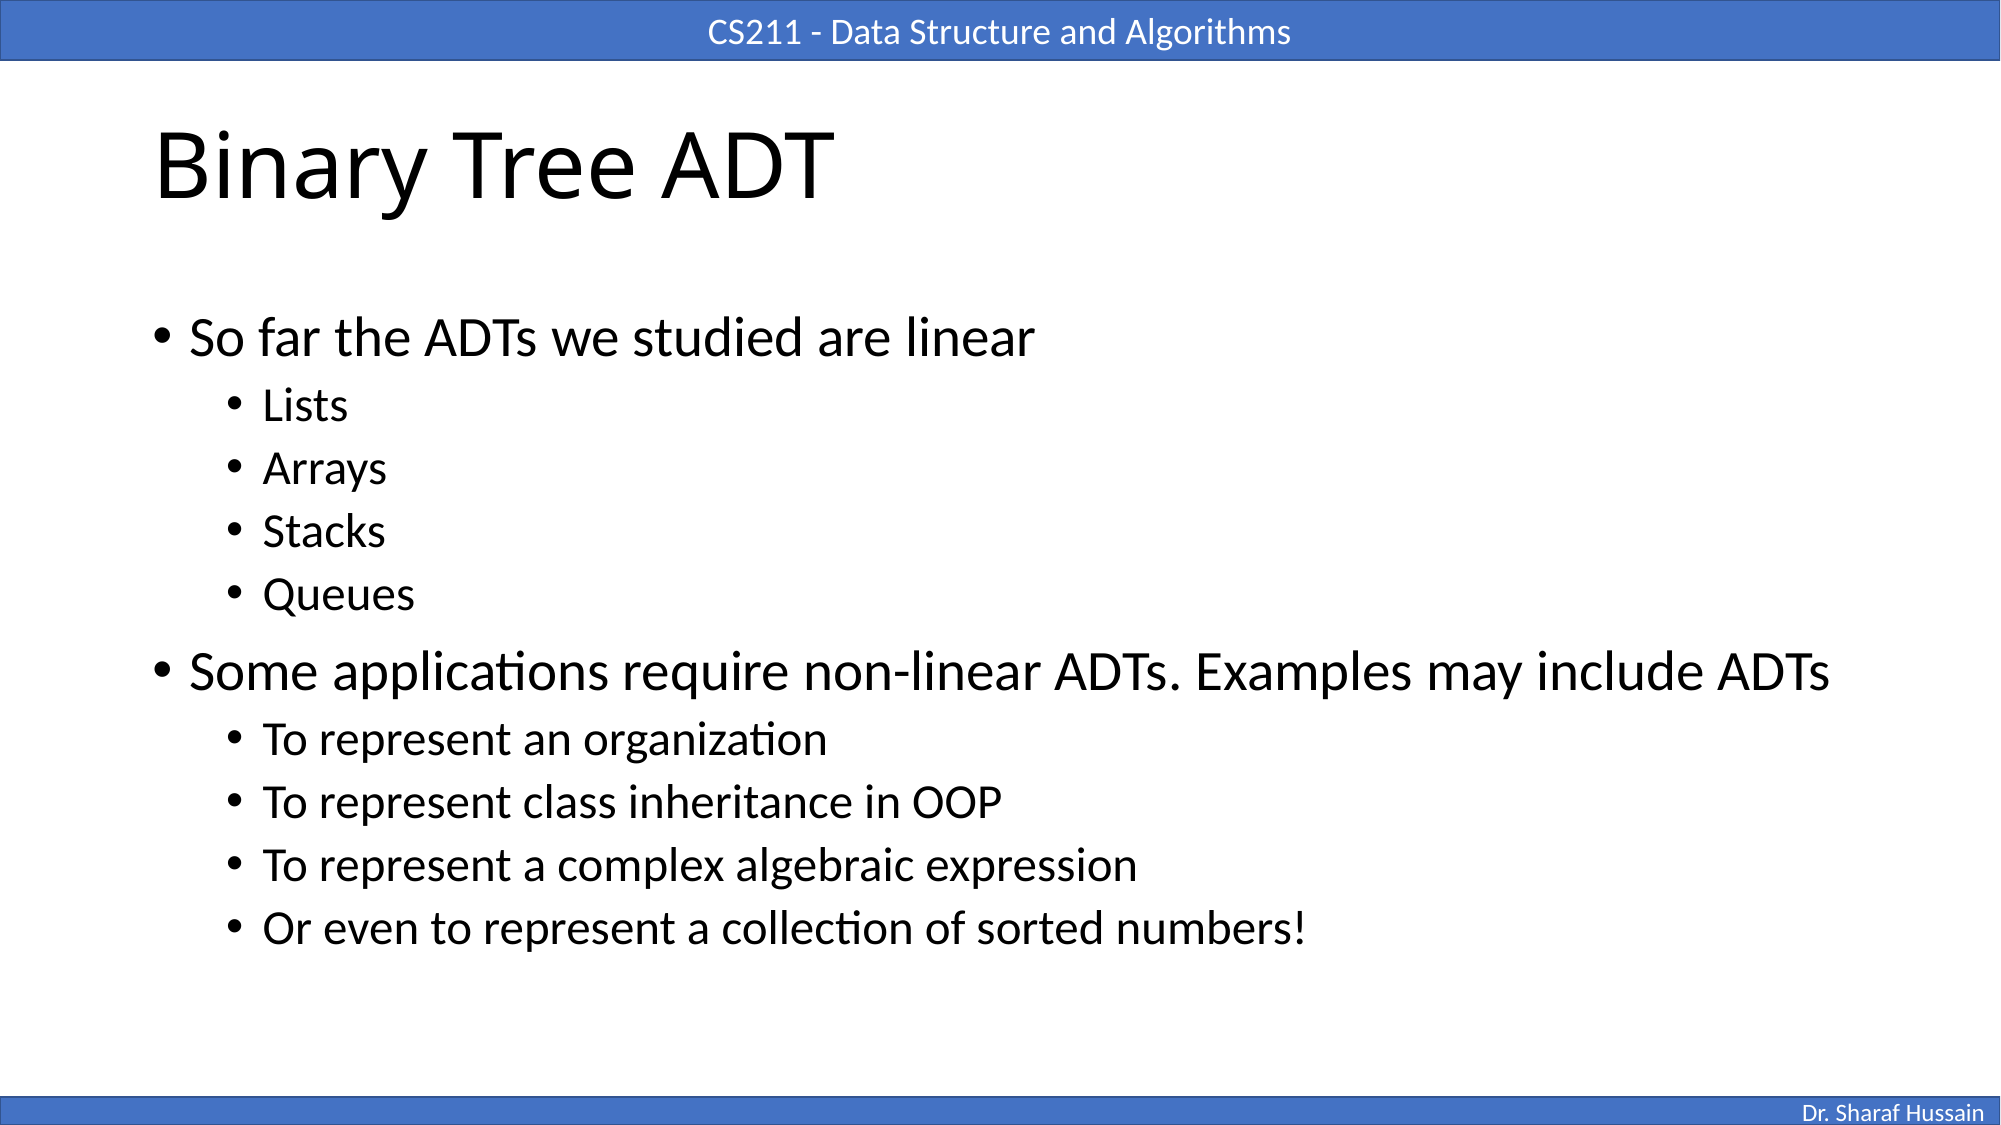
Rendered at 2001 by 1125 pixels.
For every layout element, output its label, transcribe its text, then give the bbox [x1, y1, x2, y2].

title Binary Tree ADT [137, 59, 1863, 278]
list So far the ADTs we studied are linear Lists Arrays Stacks Queues Some applications require non-linear ADTs. Examples may include ADTs To represent an organization To represent class inheritance in OOP To represent a complex algebraic expression Or even to represent a collection of sorted numbers! [137, 299, 1863, 1014]
